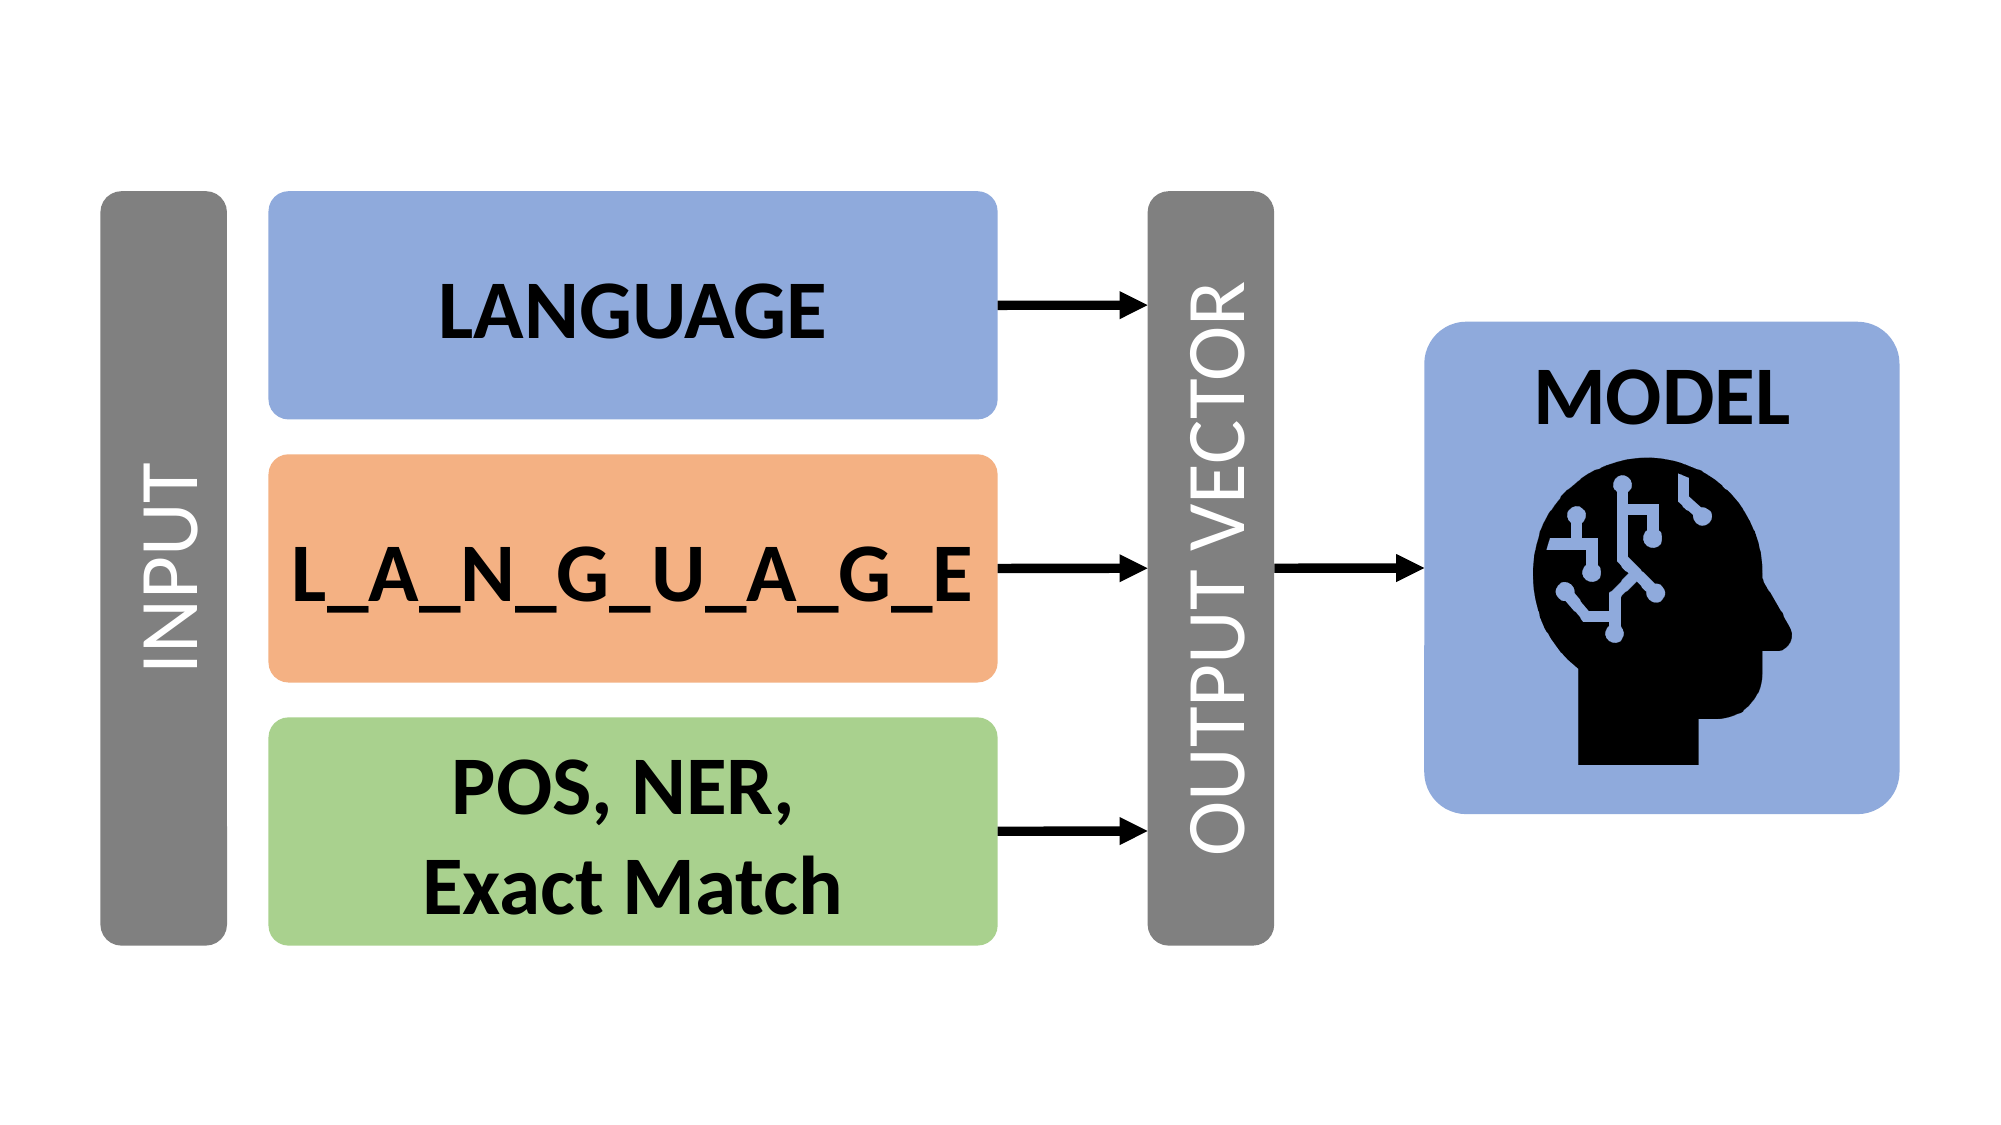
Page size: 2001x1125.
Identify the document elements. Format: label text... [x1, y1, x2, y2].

picture [1479, 429, 1845, 795]
text_box L_A_N_G_U_A_G_E [267, 453, 999, 684]
text_box MODEL [1423, 320, 1901, 816]
text_box POS, NER, Exact Match [267, 716, 999, 947]
text_box OUTPUT VECTOR [1146, 190, 1276, 947]
text_box LANGUAGE [267, 190, 999, 421]
text_box INPUT [99, 190, 229, 947]
